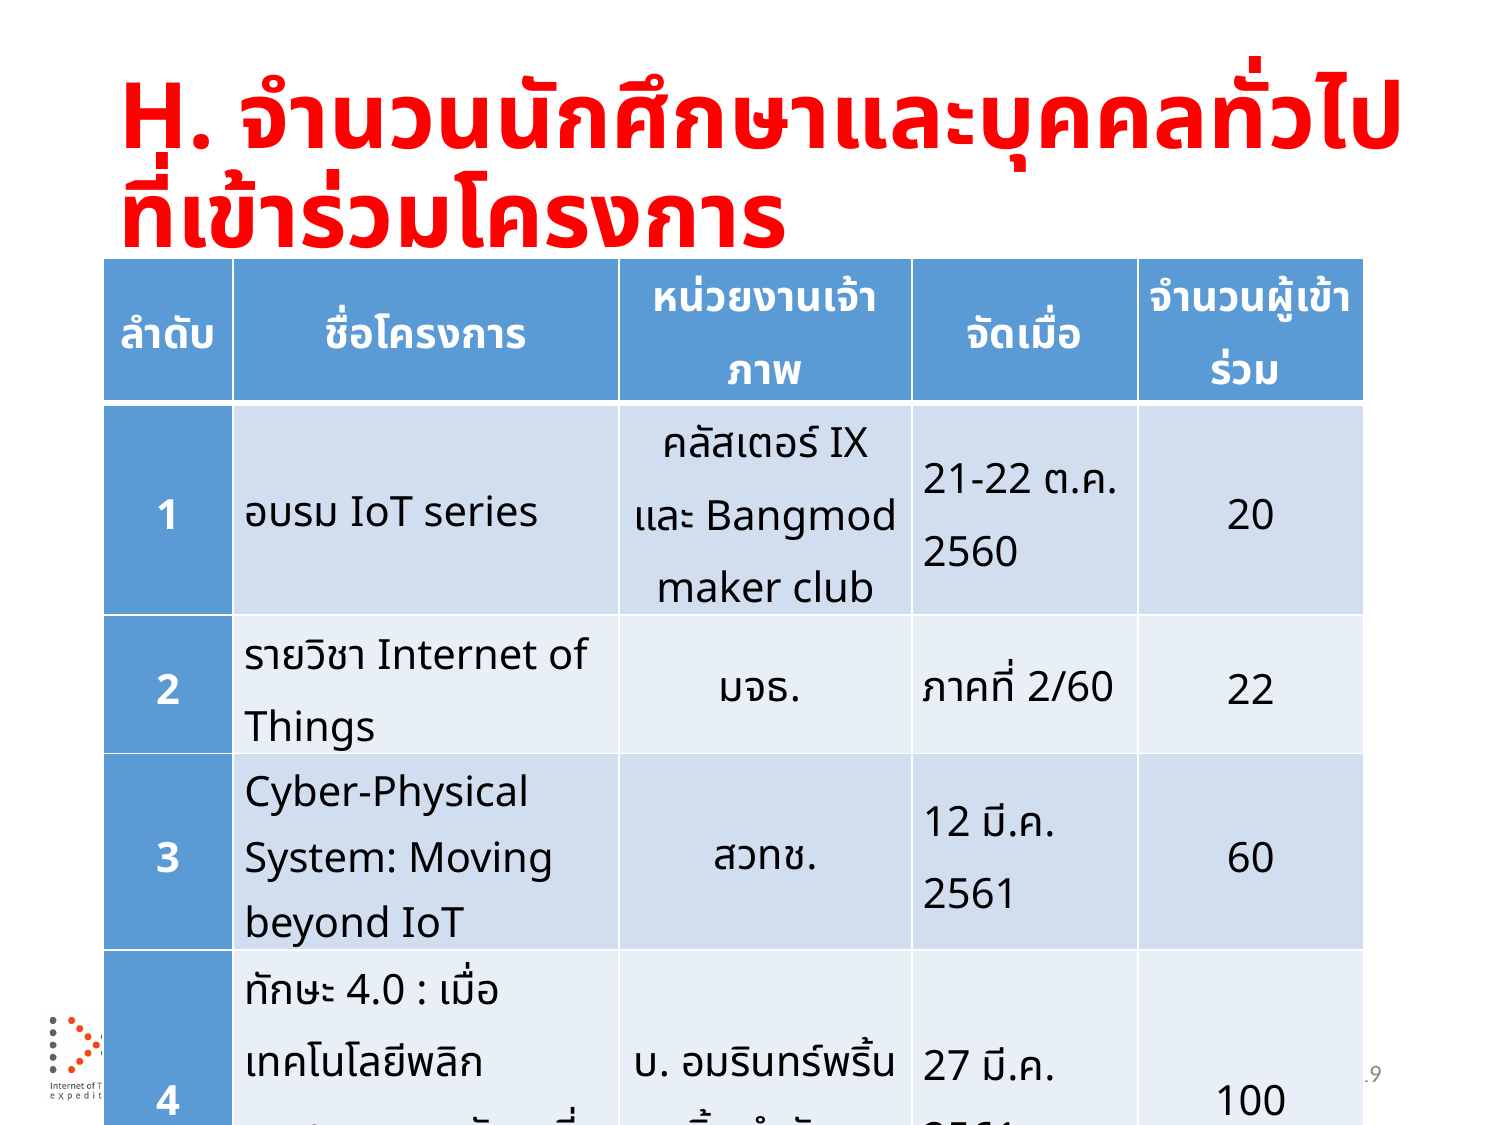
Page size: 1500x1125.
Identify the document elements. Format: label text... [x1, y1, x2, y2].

table_cell ภาคที่ 2/60 [913, 616, 1137, 753]
table_cell 100 [1139, 951, 1363, 1125]
table_header ชื่อโครงการ [234, 259, 618, 400]
table_header ลำดับ [104, 259, 232, 400]
table_cell 60 [1139, 754, 1363, 949]
table_cell รายวิชา Internet of Things [234, 616, 618, 753]
slide_number 19 [1365, 1042, 1397, 1103]
table_header จัดเมื่อ [913, 259, 1137, 400]
table_cell 27 มี.ค. 2561 [913, 951, 1137, 1125]
table_cell Cyber-Physical System: Moving beyond IoT [234, 754, 618, 949]
table_cell 2 [104, 616, 232, 753]
table_cell 22 [1139, 616, 1363, 753]
table_header หน่วยงานเจ้าภาพ [620, 259, 911, 400]
table_cell 21-22 ต.ค. 2560 [913, 406, 1137, 614]
table_header จำนวนผู้เข้าร่วม [1139, 259, 1363, 400]
table_cell คลัสเตอร์ IX และ Bangmod maker club [620, 406, 911, 614]
table_cell 1 [104, 406, 232, 614]
table_cell 3 [104, 754, 232, 949]
title H. จำนวนนักศึกษาและบุคคลทั่วไปที่เข้าร่วมโครงการ [103, 59, 1466, 278]
table_cell สวทช. [620, 754, 911, 949]
table_cell มจธ. [620, 616, 911, 753]
picture [37, 1005, 102, 1107]
table_cell 12 มี.ค. 2561 [913, 754, 1137, 949]
table_cell 4 [104, 951, 232, 1125]
table_cell บ. อมรินทร์พริ้นติ้ง จำกัด [620, 951, 911, 1125]
table_cell ทักษะ 4.0 : เมื่อเทคโนโลยีพลิกอุตสาหกรรม ทักษะที่คนและธุรกิจคืออะไร [234, 951, 618, 1125]
table_cell 20 [1139, 406, 1363, 614]
table_cell อบรม IoT series [234, 406, 618, 614]
